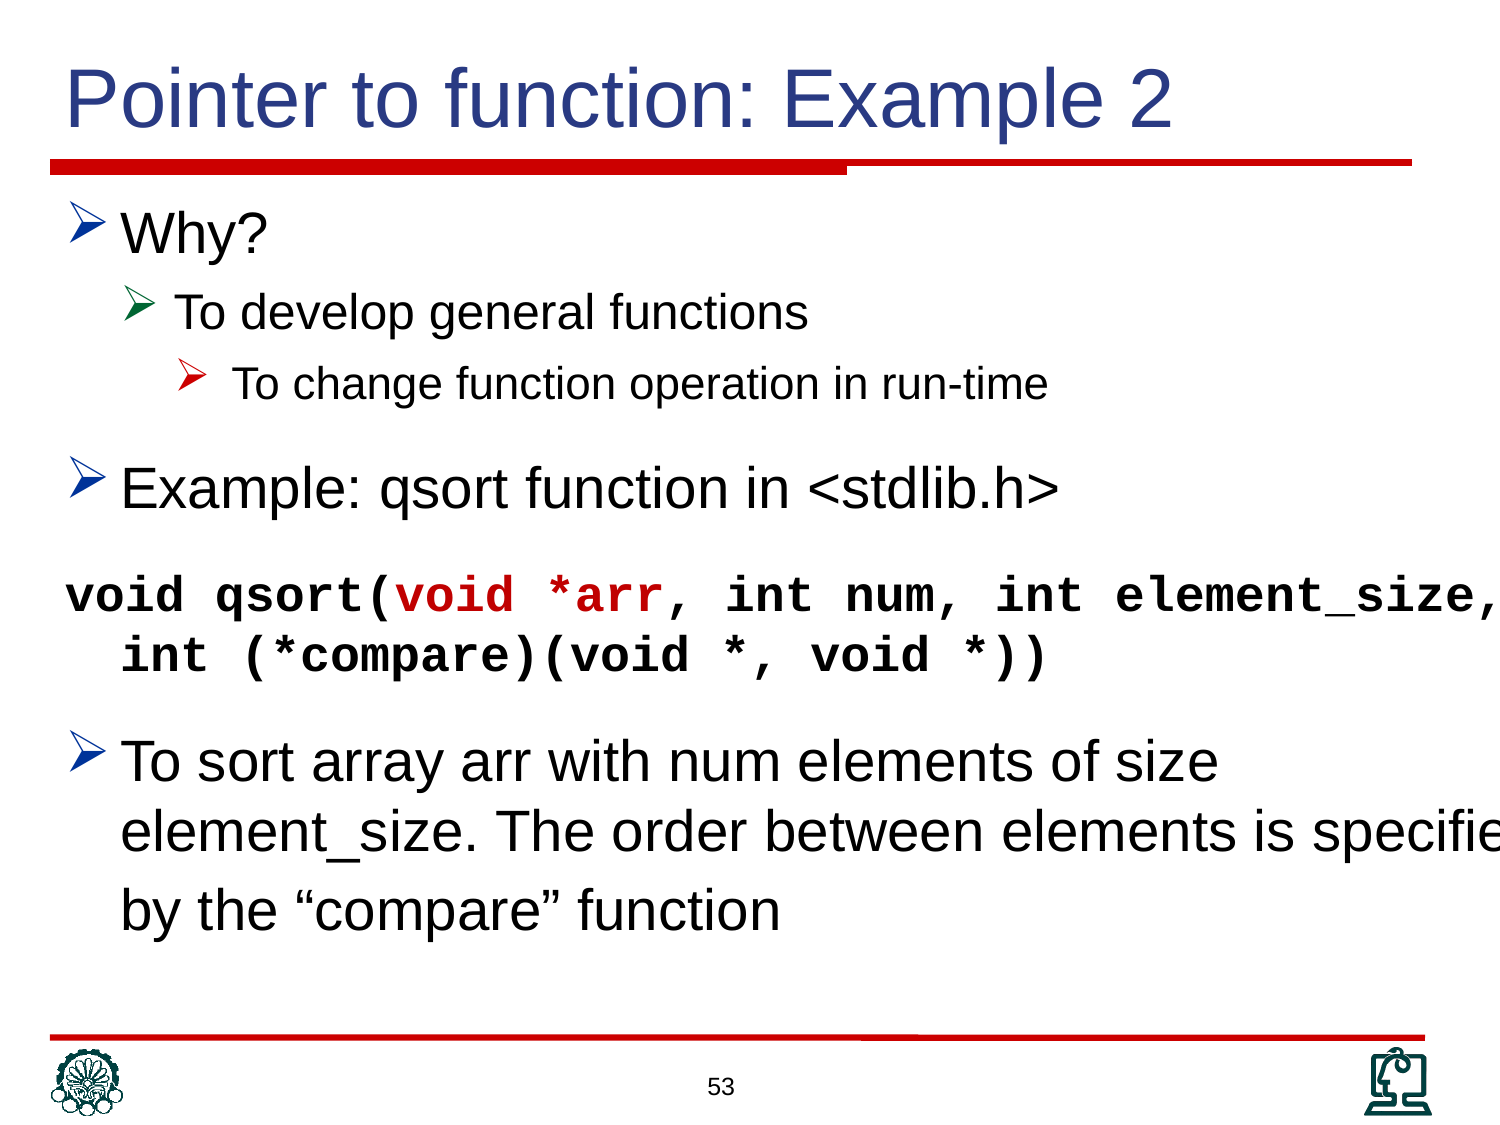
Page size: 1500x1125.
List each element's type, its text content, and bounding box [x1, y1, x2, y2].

text_box 53 [650, 1062, 750, 1103]
text_box Why? To develop general functions To change function operation in run-time Example: qsort function in <stdlib.h> void qsort(void *arr, int num, int element_size, int (*compare)(void *, void *)) To sort array arr with num elements of size element_size. The order between elements is specified by the “compare” function [49, 187, 1500, 1125]
text_box Pointer to function: Example 2 [49, 26, 1374, 152]
